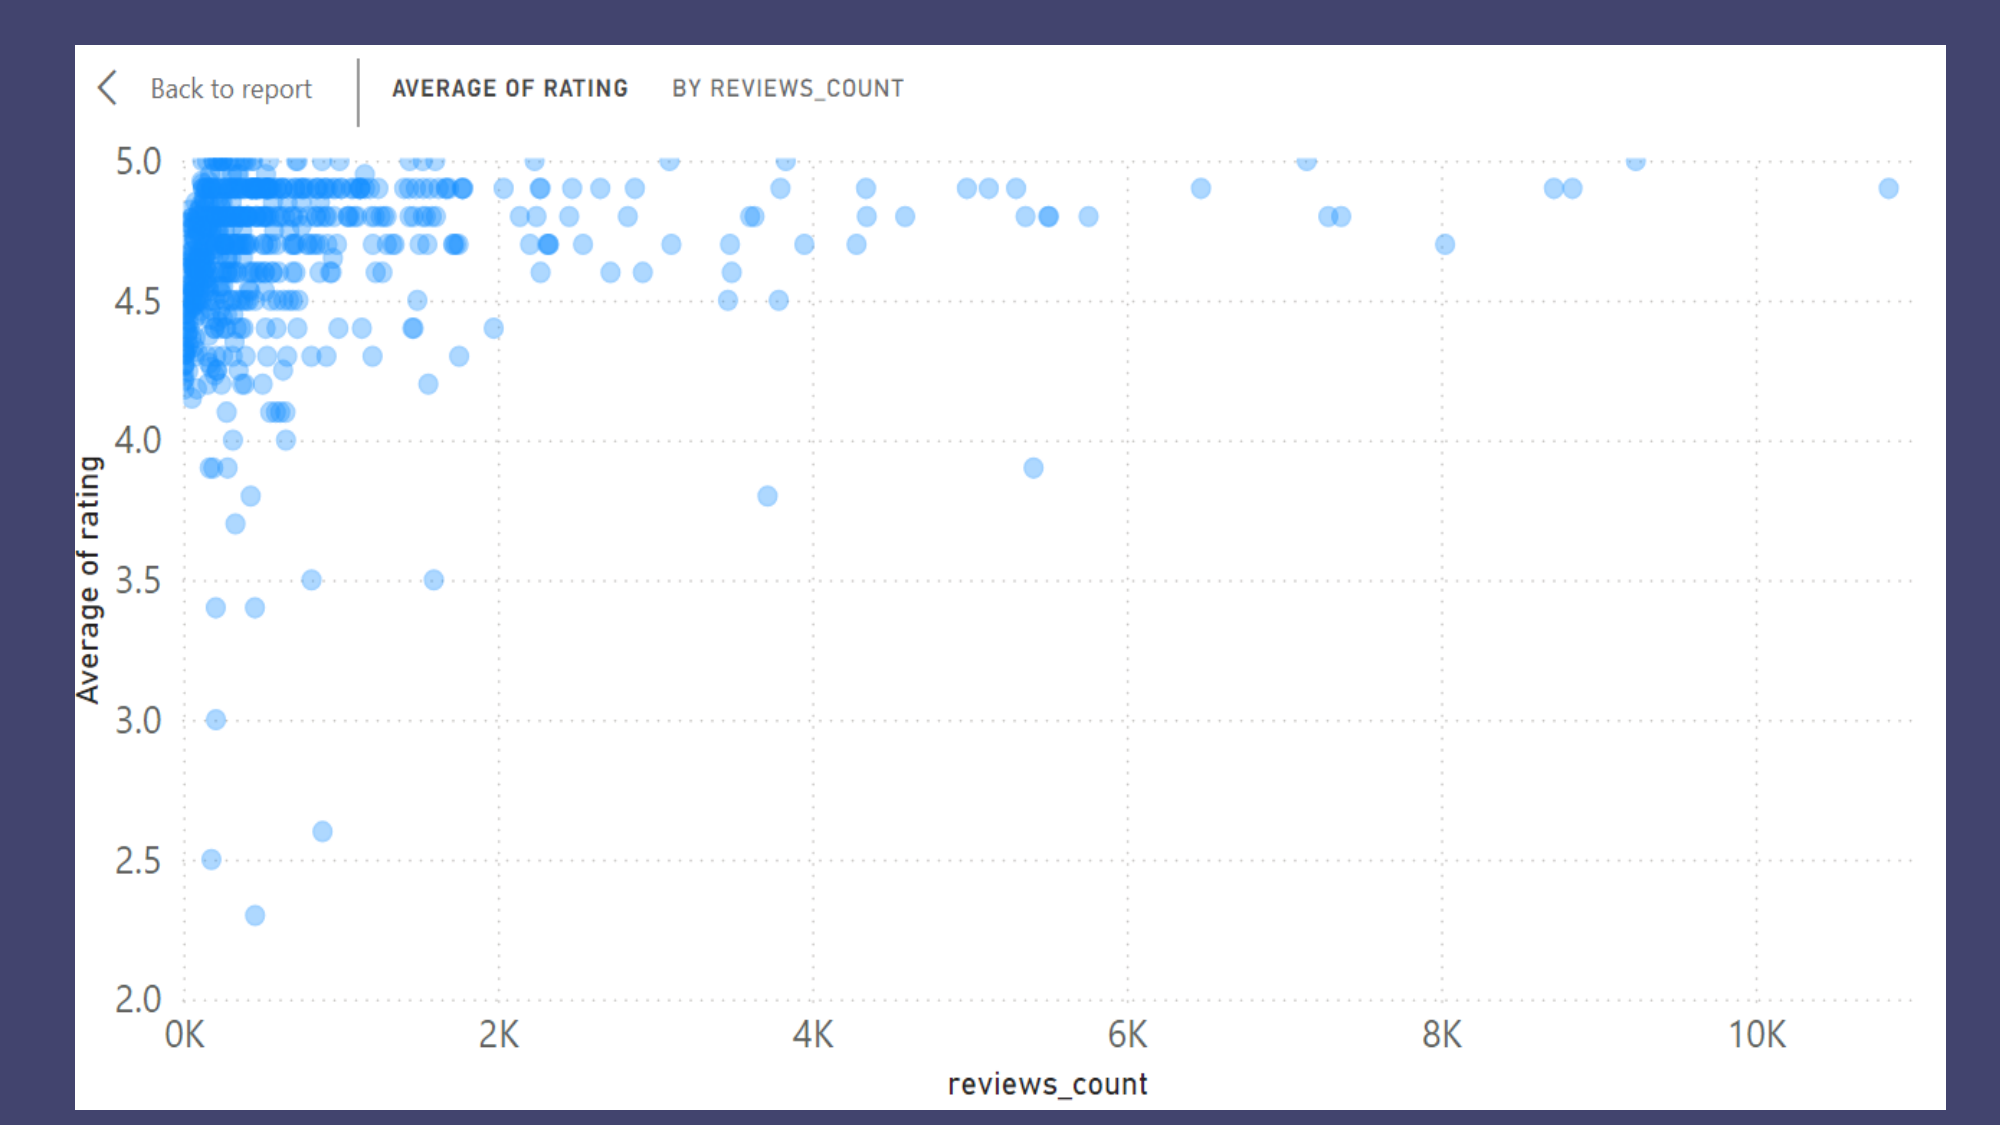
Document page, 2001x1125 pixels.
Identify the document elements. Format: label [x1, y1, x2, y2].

picture [75, 45, 1946, 1110]
